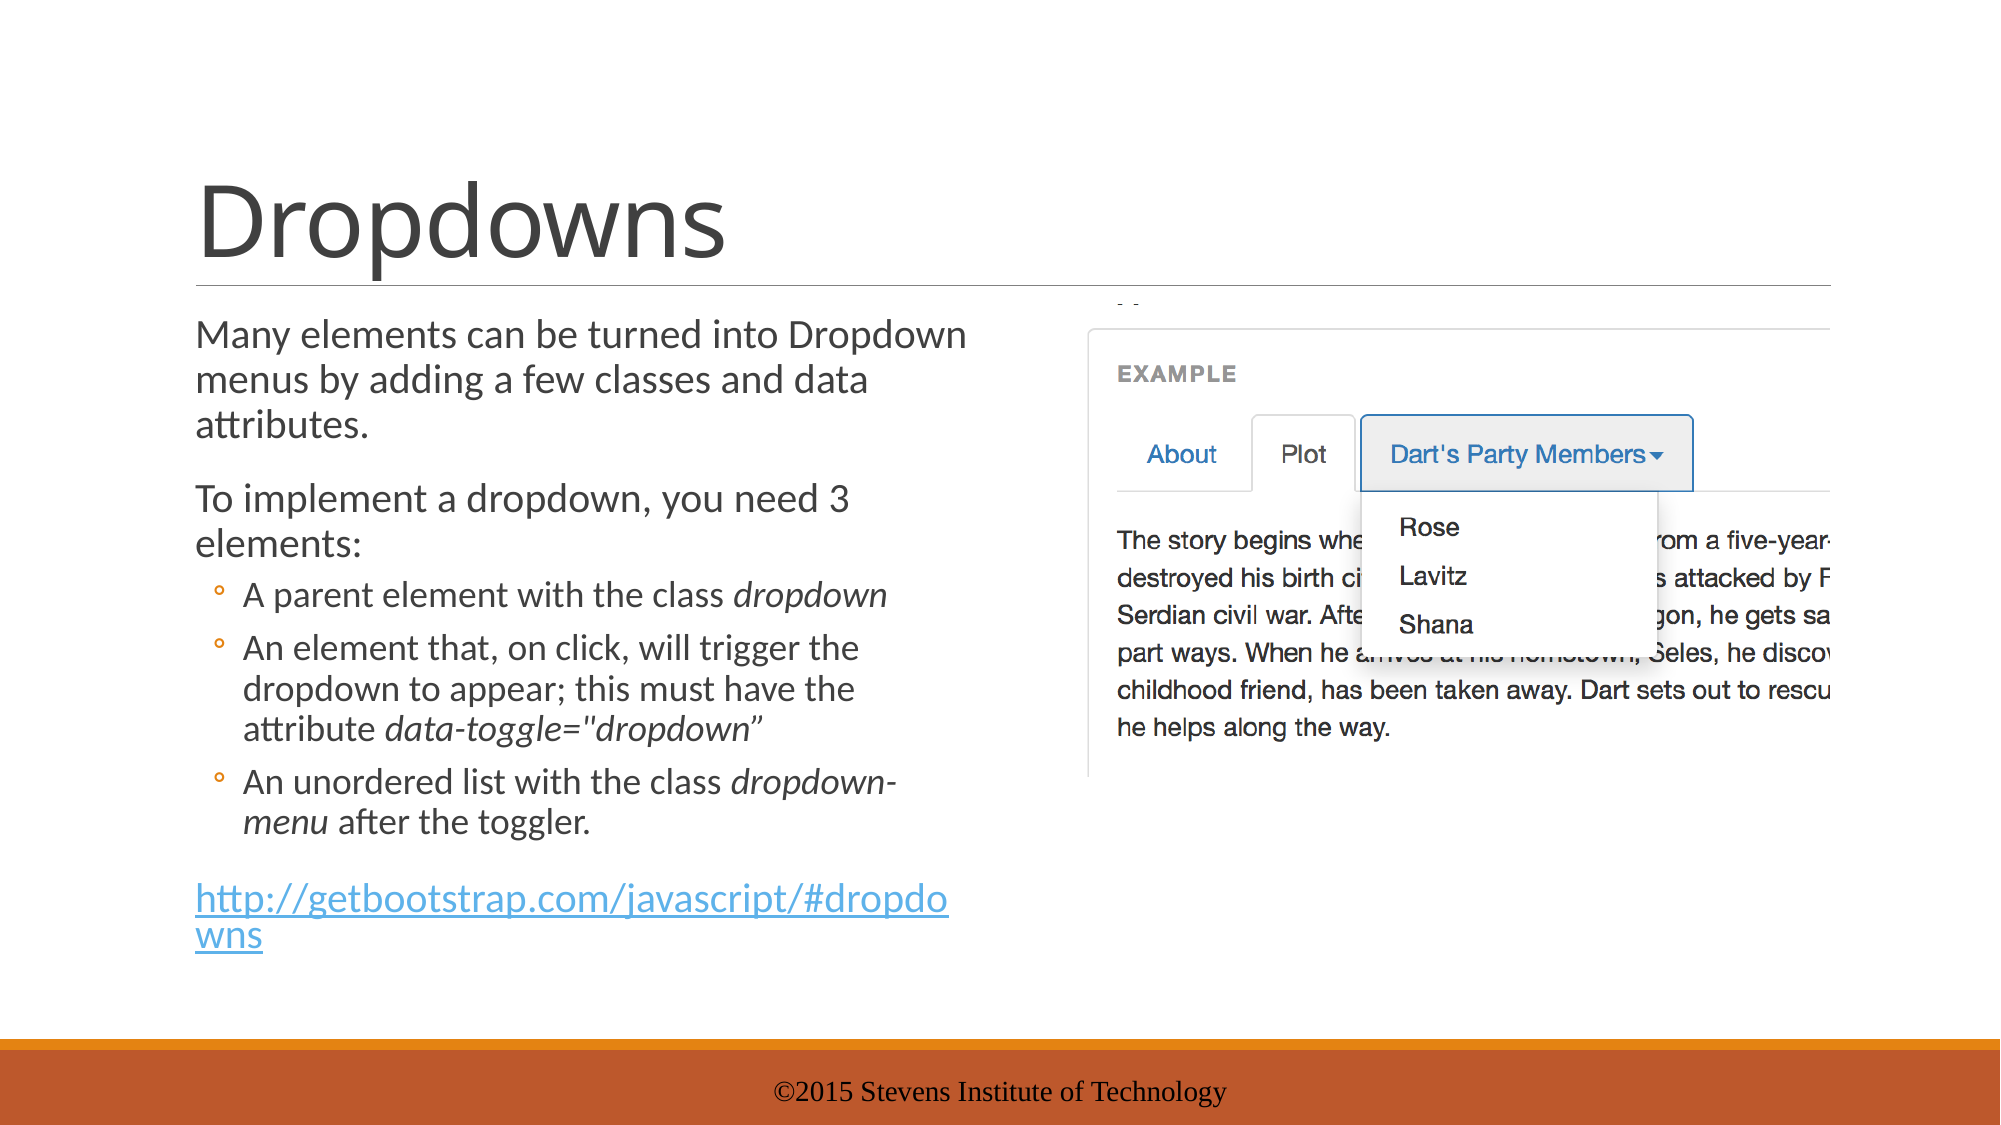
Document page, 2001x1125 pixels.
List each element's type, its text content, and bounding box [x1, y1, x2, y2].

footer ©2015 Stevens Institute of Technology [604, 1059, 1396, 1120]
picture [1073, 304, 1831, 778]
list Many elements can be turned into Dropdown menus by adding a few classes and data attributes. To implement a dropdown, you need 3 elements: A parent element with the class dropdown An element that, on click, will trigger the dropdown to appear; this must have the attribute data-toggle="dropdown” An unordered list with the class dropdown-menu after the toggler. http://getbootstrap.com/javascript/#dropdowns [180, 304, 971, 965]
title Dropdowns [180, 47, 1830, 285]
